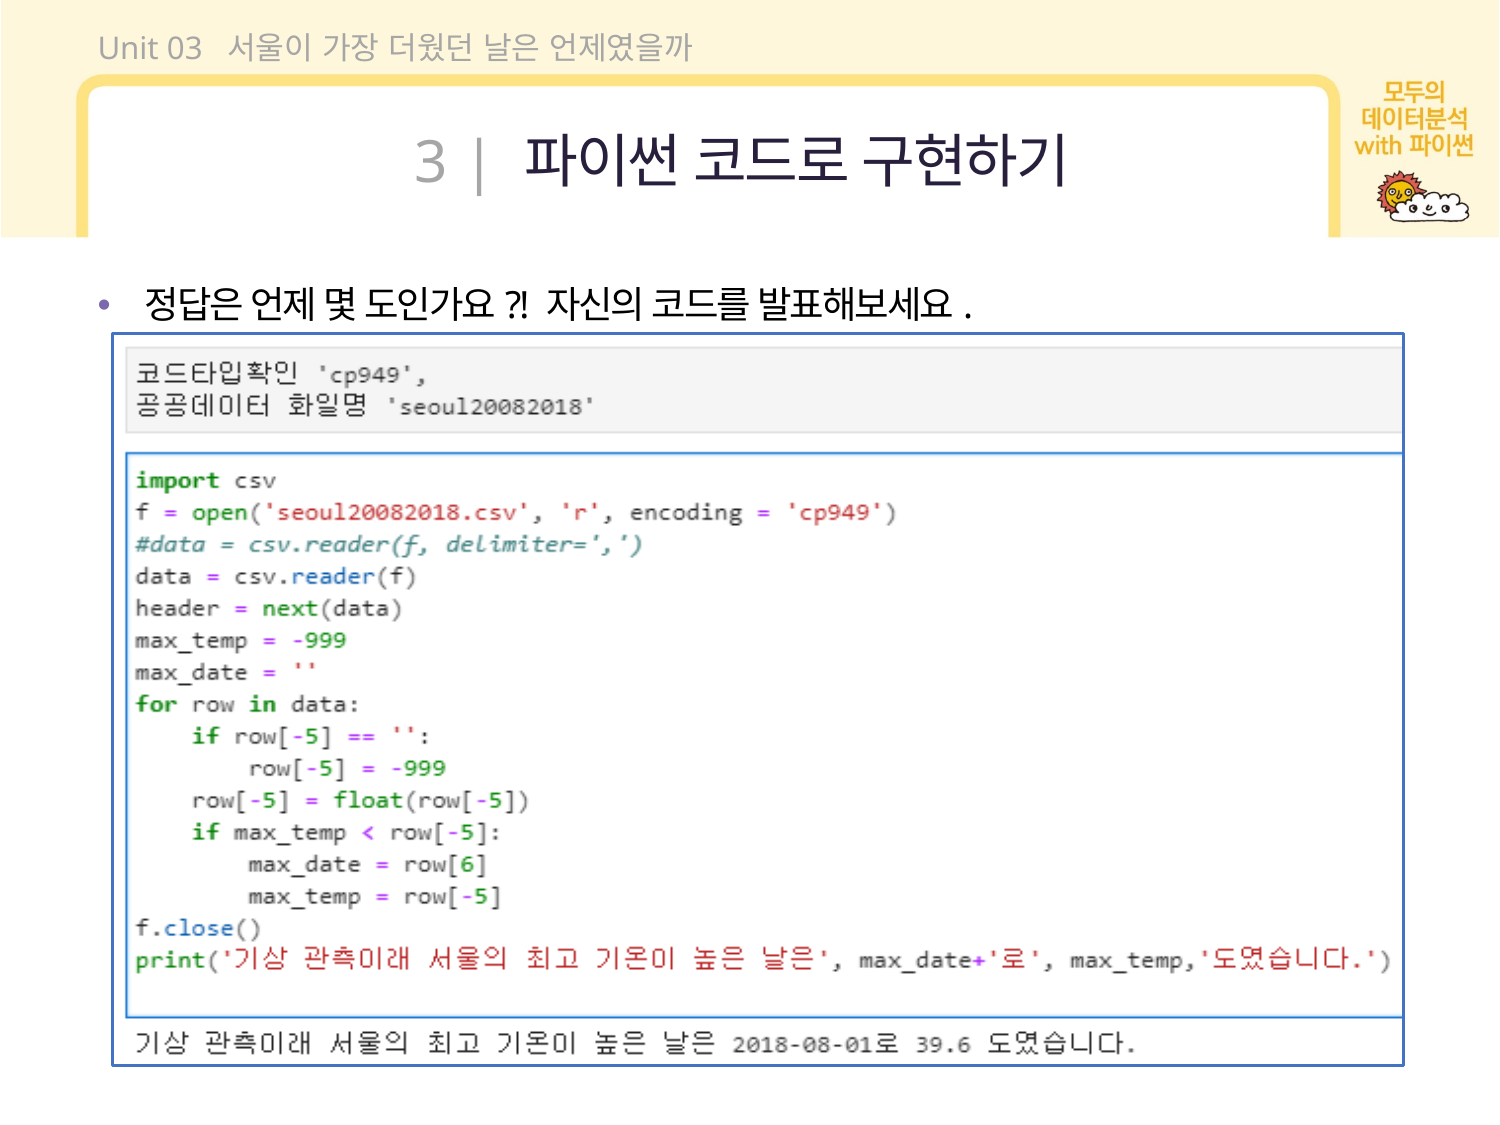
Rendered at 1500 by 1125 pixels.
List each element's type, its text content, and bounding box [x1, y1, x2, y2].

text_box 3 | 파이썬 코드로 구현하기 [217, 117, 1268, 202]
picture [1, 0, 1499, 1125]
text_box Unit 03 서울이 가장 더웠던 날은 언제였을까 [82, 0, 1133, 74]
text_box 정답은 언제 몇 도인가요?! 자신의 코드를 발표해보세요. [82, 251, 1402, 334]
